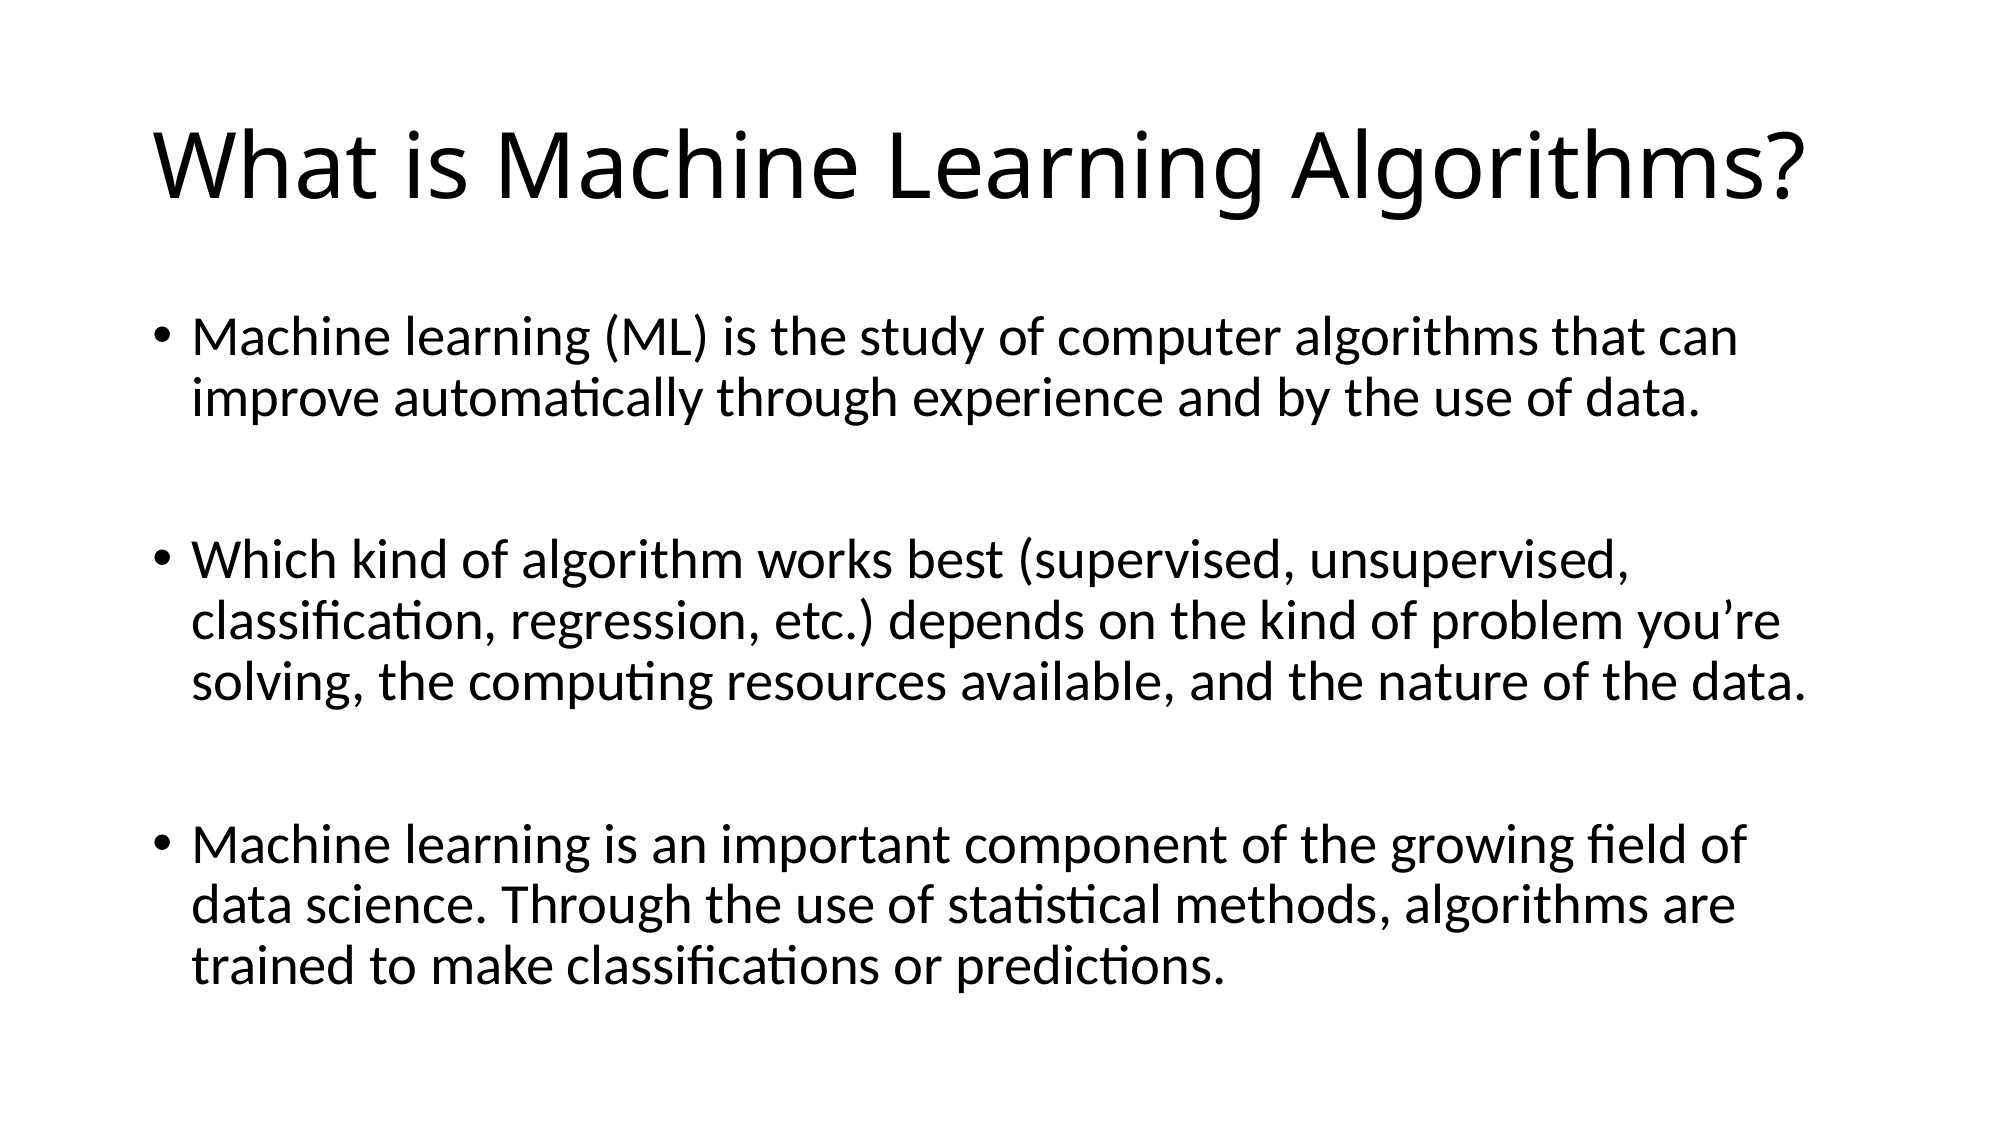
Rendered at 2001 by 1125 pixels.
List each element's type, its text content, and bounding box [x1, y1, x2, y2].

list Machine learning (ML) is the study of computer algorithms that can improve automatically through experience and by the use of data. Which kind of algorithm works best (supervised, unsupervised, classification, regression, etc.) depends on the kind of problem you’re solving, the computing resources available, and the nature of the data. Machine learning is an important component of the growing field of data science. Through the use of statistical methods, algorithms are trained to make classifications or predictions. [137, 299, 1863, 1014]
title What is Machine Learning Algorithms? [137, 59, 1863, 278]
